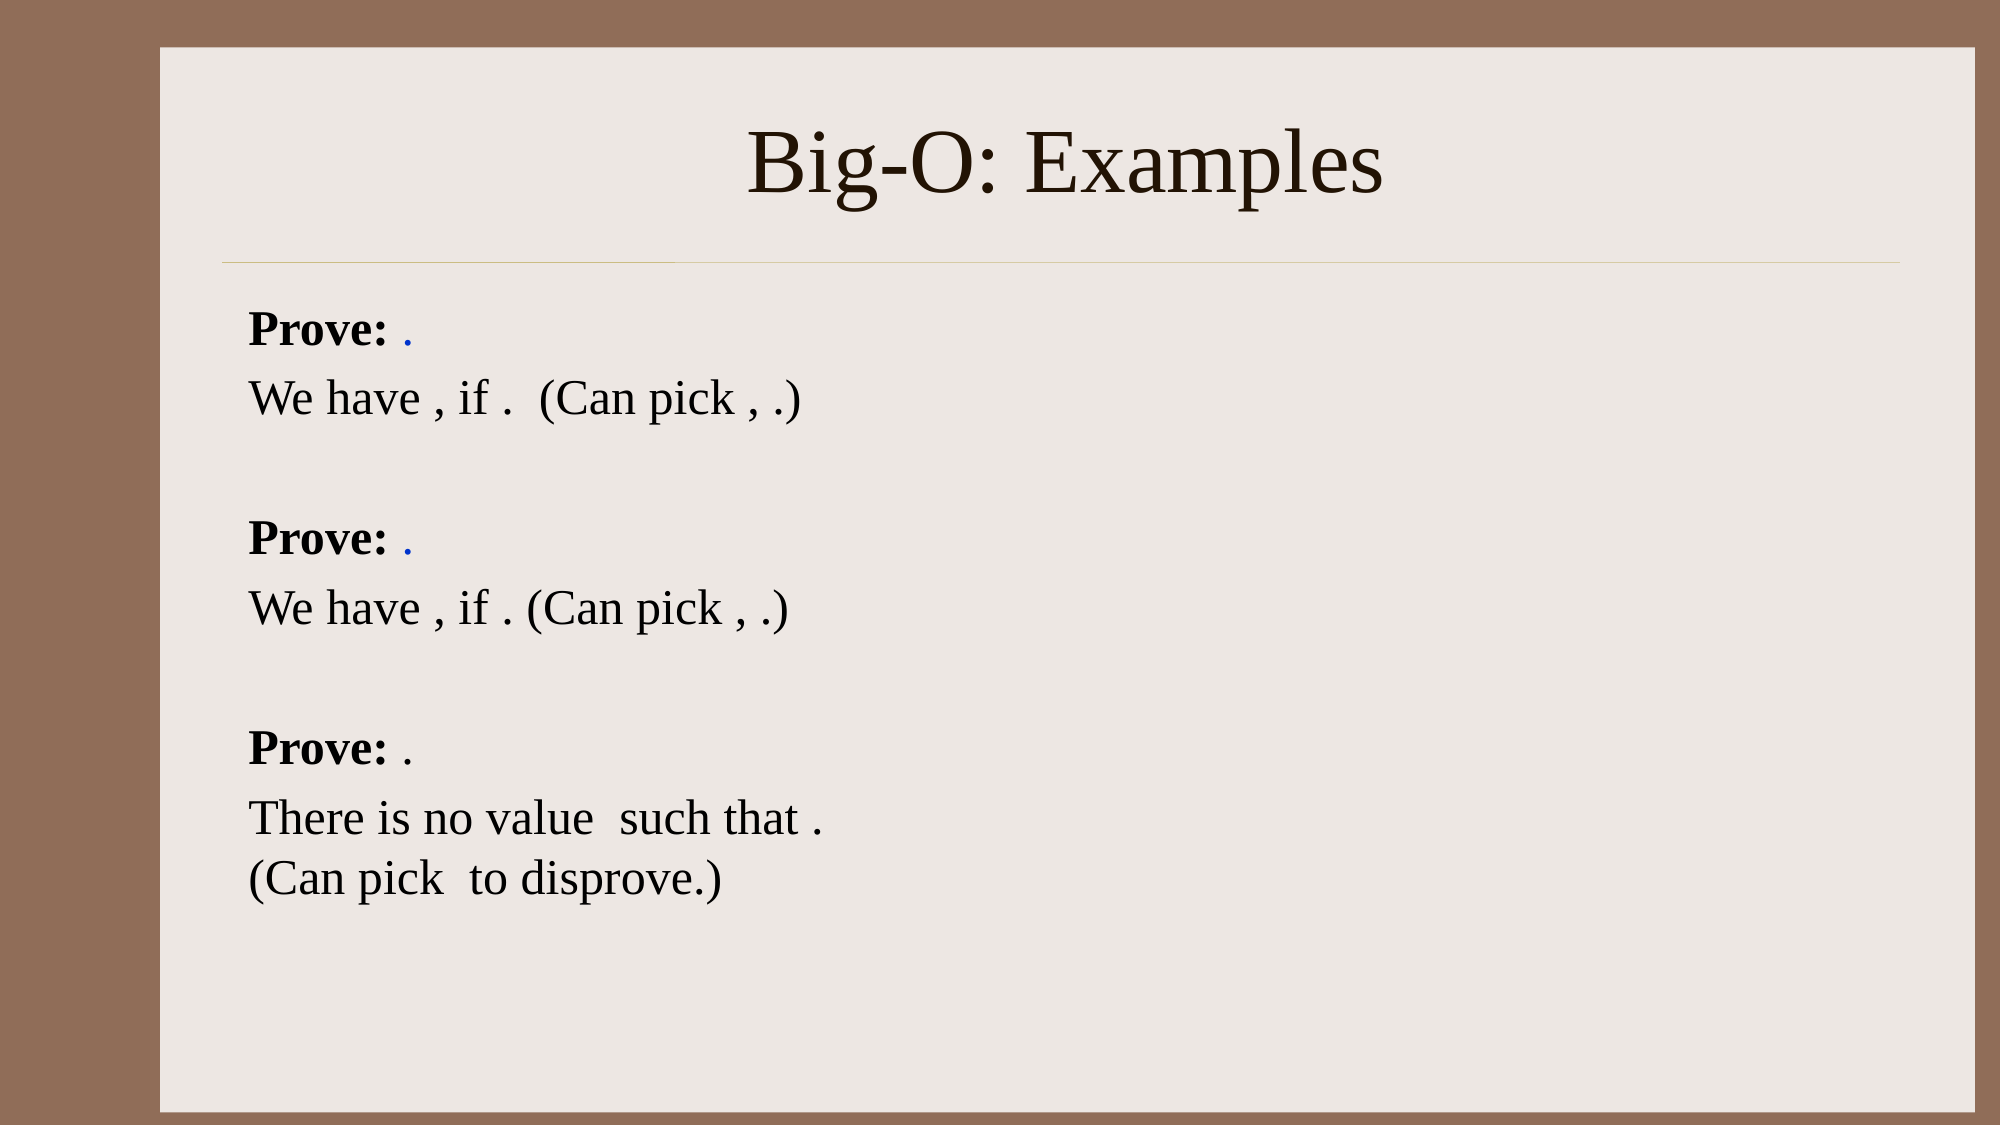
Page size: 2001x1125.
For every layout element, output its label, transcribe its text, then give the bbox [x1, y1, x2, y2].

title Big-O: Examples [233, 62, 1900, 250]
